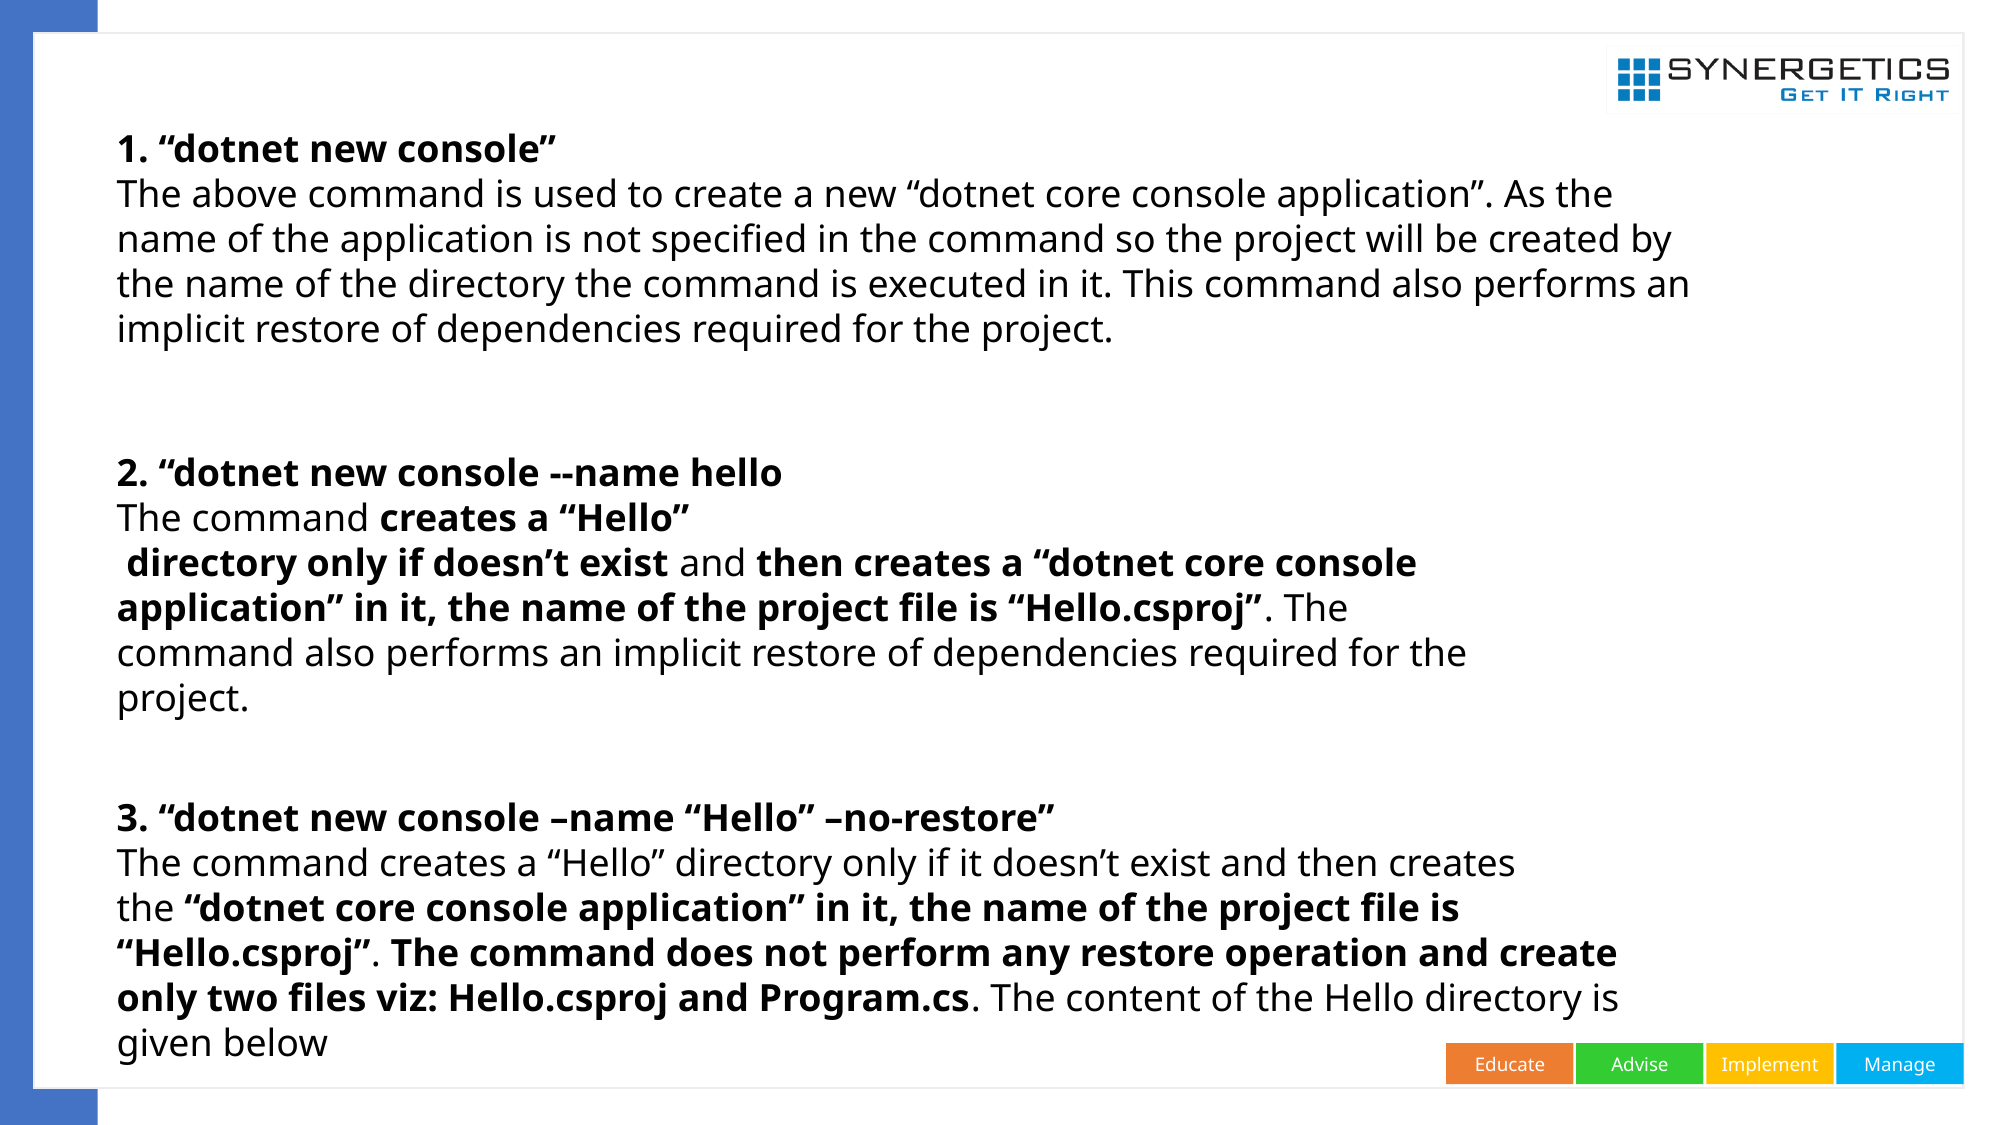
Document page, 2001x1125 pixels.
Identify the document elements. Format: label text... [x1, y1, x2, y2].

text_box 3. “dotnet new console –name “Hello” –no-restore” The command creates a “Hello” directory only if it doesn’t exist and then creates the “dotnet core console application” in it, the name of the project file is “Hello.csproj”. The command does not perform any restore operation and create only two files viz: Hello.csproj and Program.cs. The content of the Hello directory is given below [101, 786, 1692, 1072]
text_box 1. “dotnet new console” The above command is used to create a new “dotnet core console application”. As the name of the application is not specified in the command so the project will be created by the name of the directory the command is executed in it. This command also performs an implicit restore of dependencies required for the project. [101, 117, 1718, 358]
picture [1606, 45, 1960, 114]
text_box 2. “dotnet new console --name hello The command creates a “Hello” directory only if doesn’t exist and then creates a “dotnet core console application” in it, the name of the project file is “Hello.csproj”. The command also performs an implicit restore of dependencies required for the project. [101, 441, 1550, 726]
